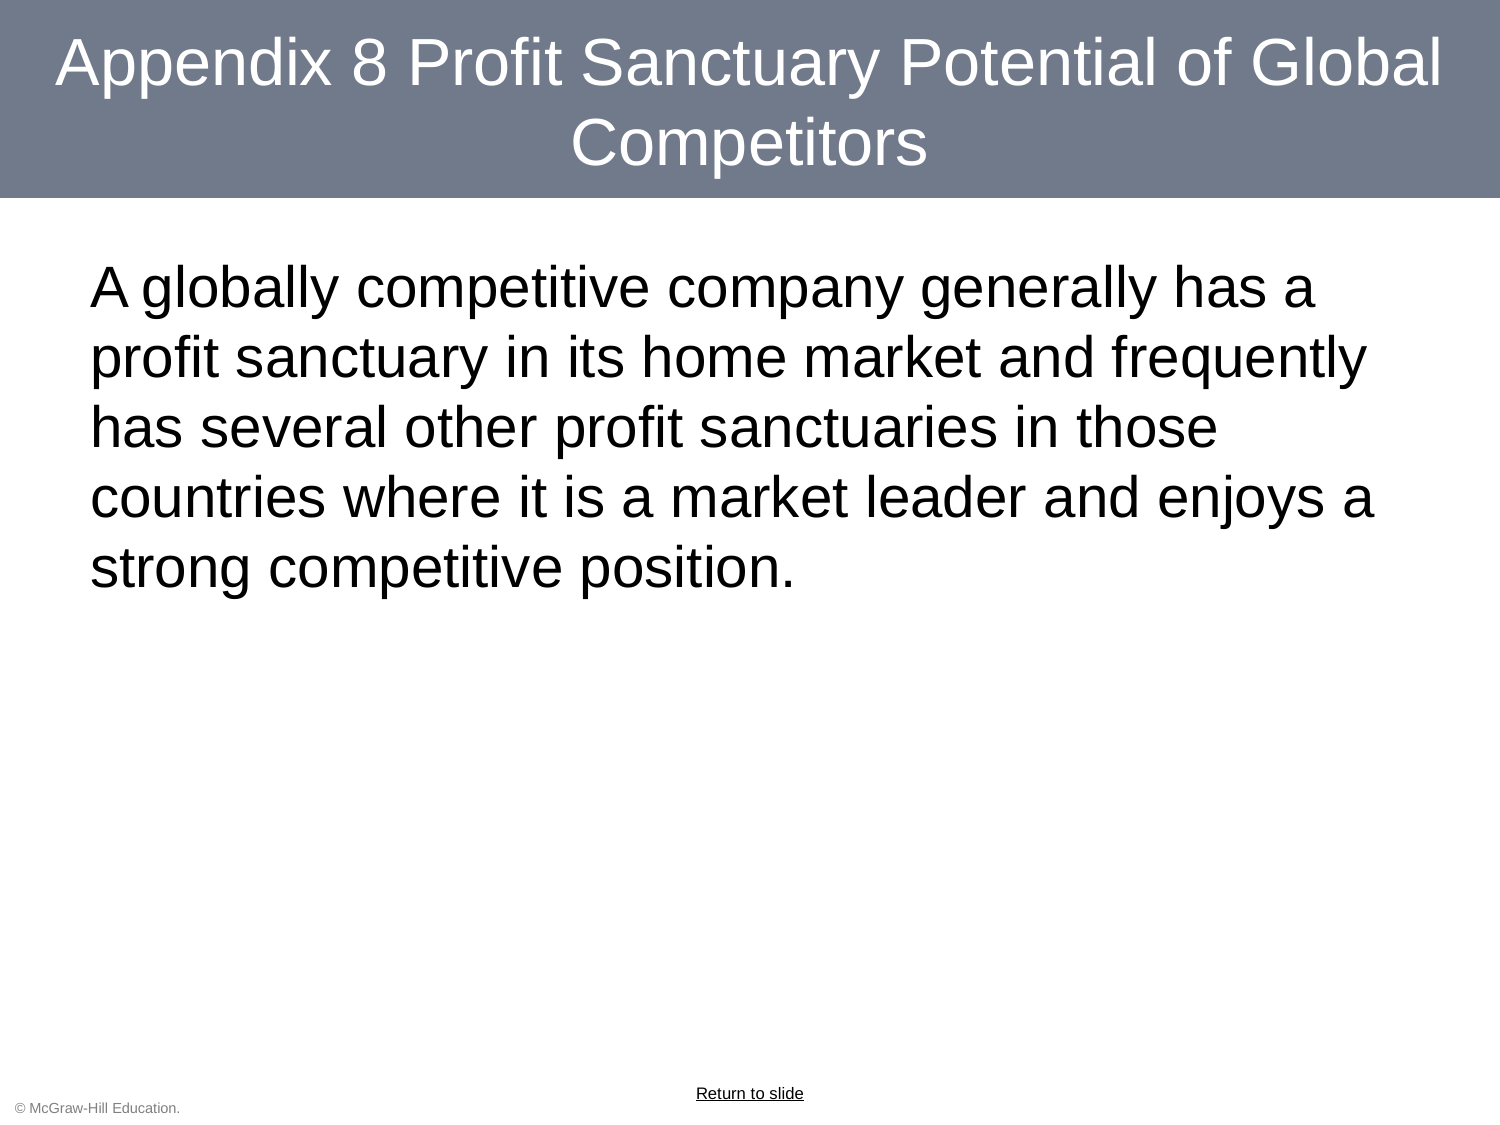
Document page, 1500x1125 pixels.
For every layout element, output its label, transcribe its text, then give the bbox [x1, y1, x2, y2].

title Appendix 8 Profit Sanctuary Potential of Global Competitors [0, 0, 1500, 198]
list A globally competitive company generally has a profit sanctuary in its home market and frequently has several other profit sanctuaries in those countries where it is a market leader and enjoys a strong competitive position. [74, 241, 1426, 1076]
list Return to slide [445, 1061, 1055, 1103]
